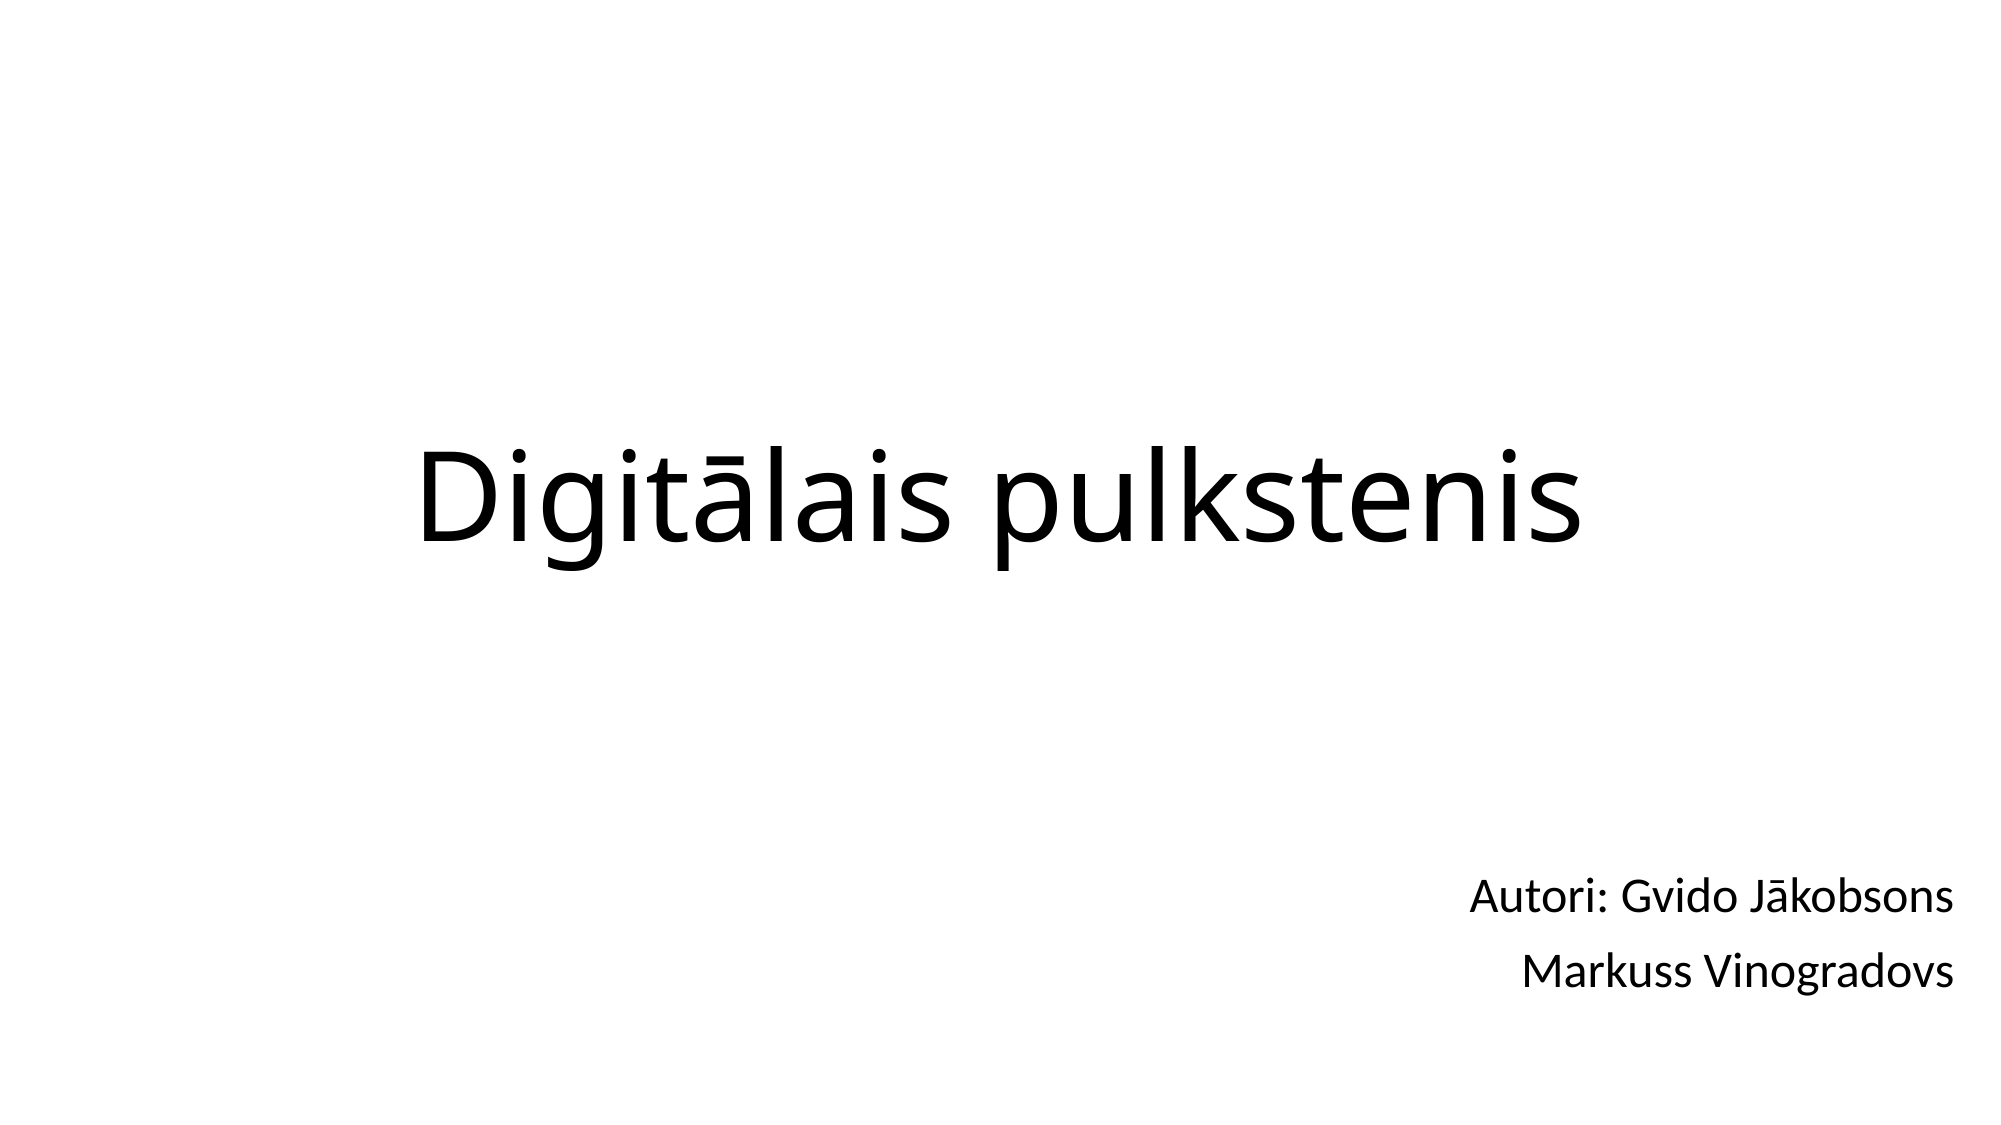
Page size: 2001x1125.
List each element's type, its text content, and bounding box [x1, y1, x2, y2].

subtitle Autori: Gvido Jākobsons Markuss Vinogradovs [469, 862, 1970, 1125]
title Digitālais pulkstenis [249, 184, 1750, 576]
